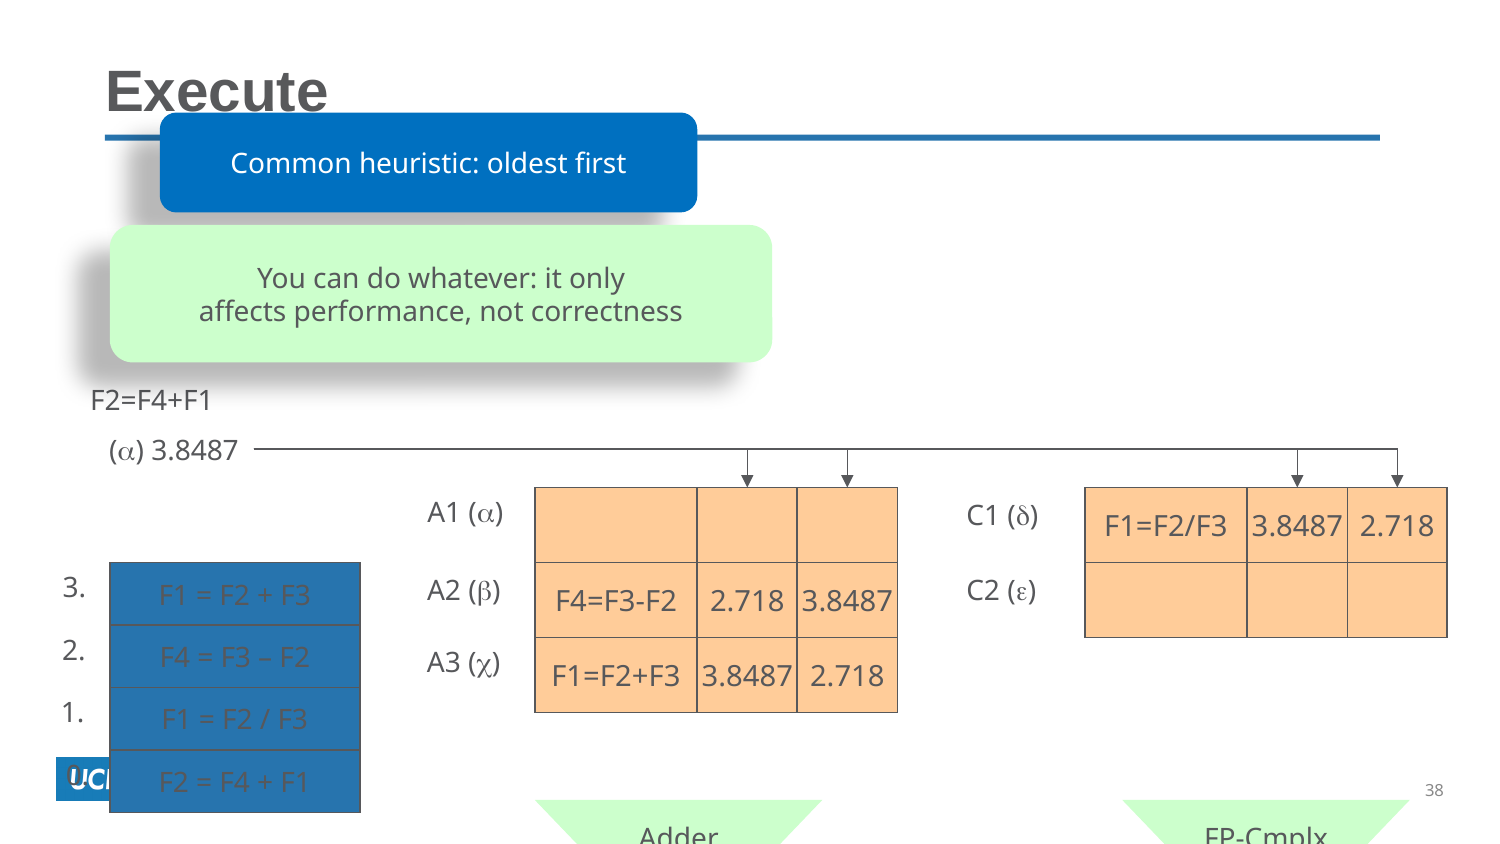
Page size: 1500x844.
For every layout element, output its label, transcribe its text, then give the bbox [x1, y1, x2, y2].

picture [56, 757, 109, 801]
text_box Execute [104, 61, 1380, 125]
text_box F1 = F2 / F3 [109, 687, 360, 749]
text_box F2 = F4 + F1 [109, 749, 360, 813]
text_box A2 (b) [412, 564, 516, 614]
text_box You can do whatever: it only affects performance, not correctness [109, 224, 773, 363]
text_box 0. [51, 750, 105, 799]
text_box 3.8487 [797, 562, 898, 638]
text_box Adder [534, 799, 823, 844]
text_box [534, 513, 697, 562]
text_box F1=F2+F3 [534, 637, 697, 713]
text_box 3. [47, 562, 102, 611]
text_box C1 (d) [951, 513, 1054, 539]
text_box A1 (a) [412, 513, 519, 536]
text_box 3.8487 [1247, 513, 1348, 563]
text_box F4=F3-F2 [534, 562, 697, 637]
slide_number 38 [1425, 780, 1500, 840]
text_box [1347, 562, 1448, 638]
text_box [1084, 562, 1247, 638]
text_box [797, 513, 898, 562]
text_box C2 (e) [951, 564, 1052, 614]
text_box FP-Cmplx [1122, 799, 1410, 844]
text_box 3.8487 [697, 637, 798, 713]
text_box F4 = F3 – F2 [109, 624, 360, 687]
text_box F1=F2/F3 [1084, 513, 1247, 562]
text_box Common heuristic: oldest first [159, 112, 698, 213]
text_box 2. [47, 624, 101, 674]
text_box F1 = F2 + F3 [109, 562, 360, 624]
text_box [697, 513, 797, 562]
text_box A3 (c) [412, 637, 516, 686]
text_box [71, 374, 1398, 513]
text_box 2.718 [798, 638, 898, 713]
text_box 2.718 [1348, 487, 1448, 562]
text_box 2.718 [697, 562, 797, 637]
text_box [1247, 563, 1347, 638]
text_box 1. [46, 687, 100, 736]
